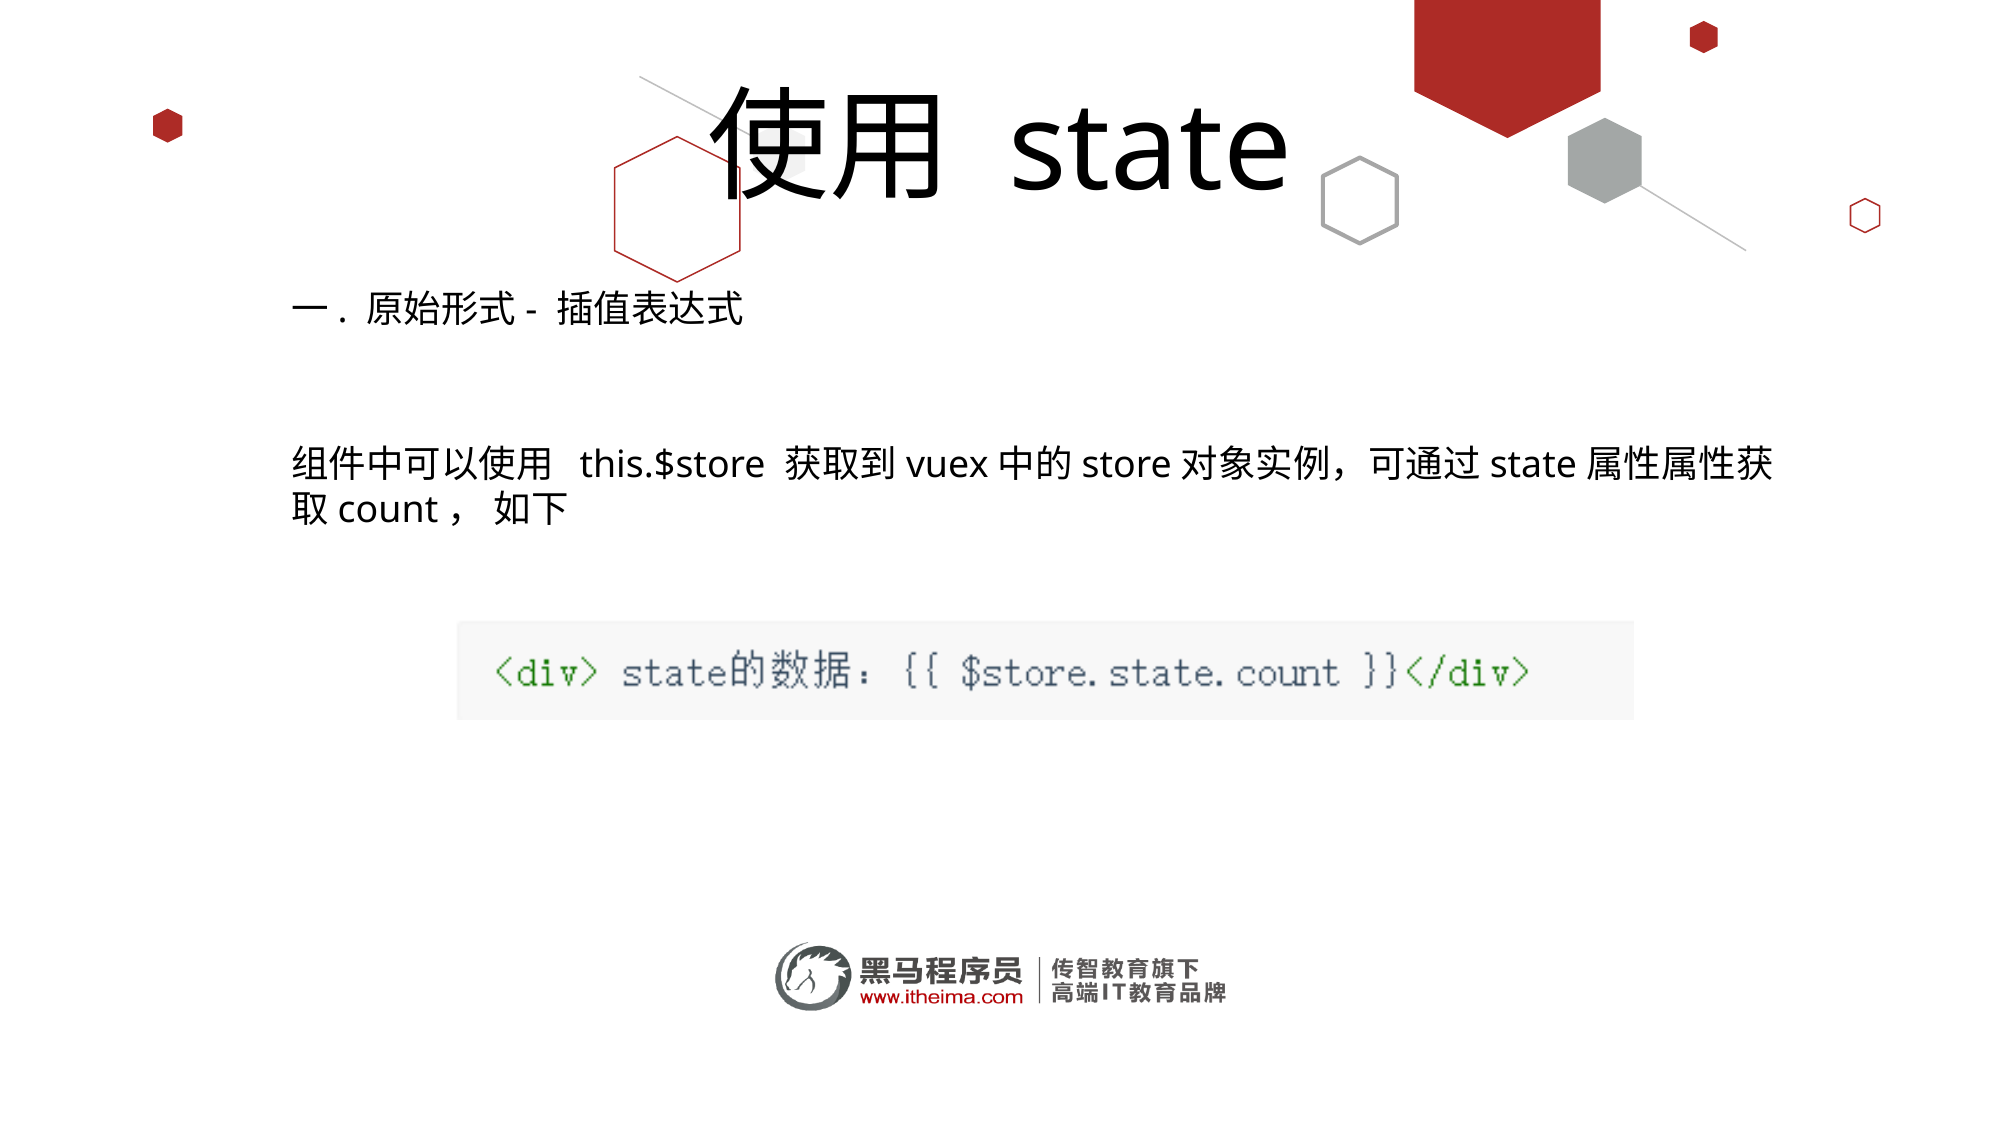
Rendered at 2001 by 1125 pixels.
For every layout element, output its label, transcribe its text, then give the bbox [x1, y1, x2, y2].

title 使用 state [137, 59, 1863, 278]
picture [774, 939, 1226, 1013]
text_box 组件中可以使用 this.$store 获取到vuex中的store对象实例，可通过state属性属性获取count， 如下 [276, 432, 1824, 538]
text_box 一. 原始形式- 插值表达式 [276, 277, 944, 338]
picture [365, 617, 1635, 720]
